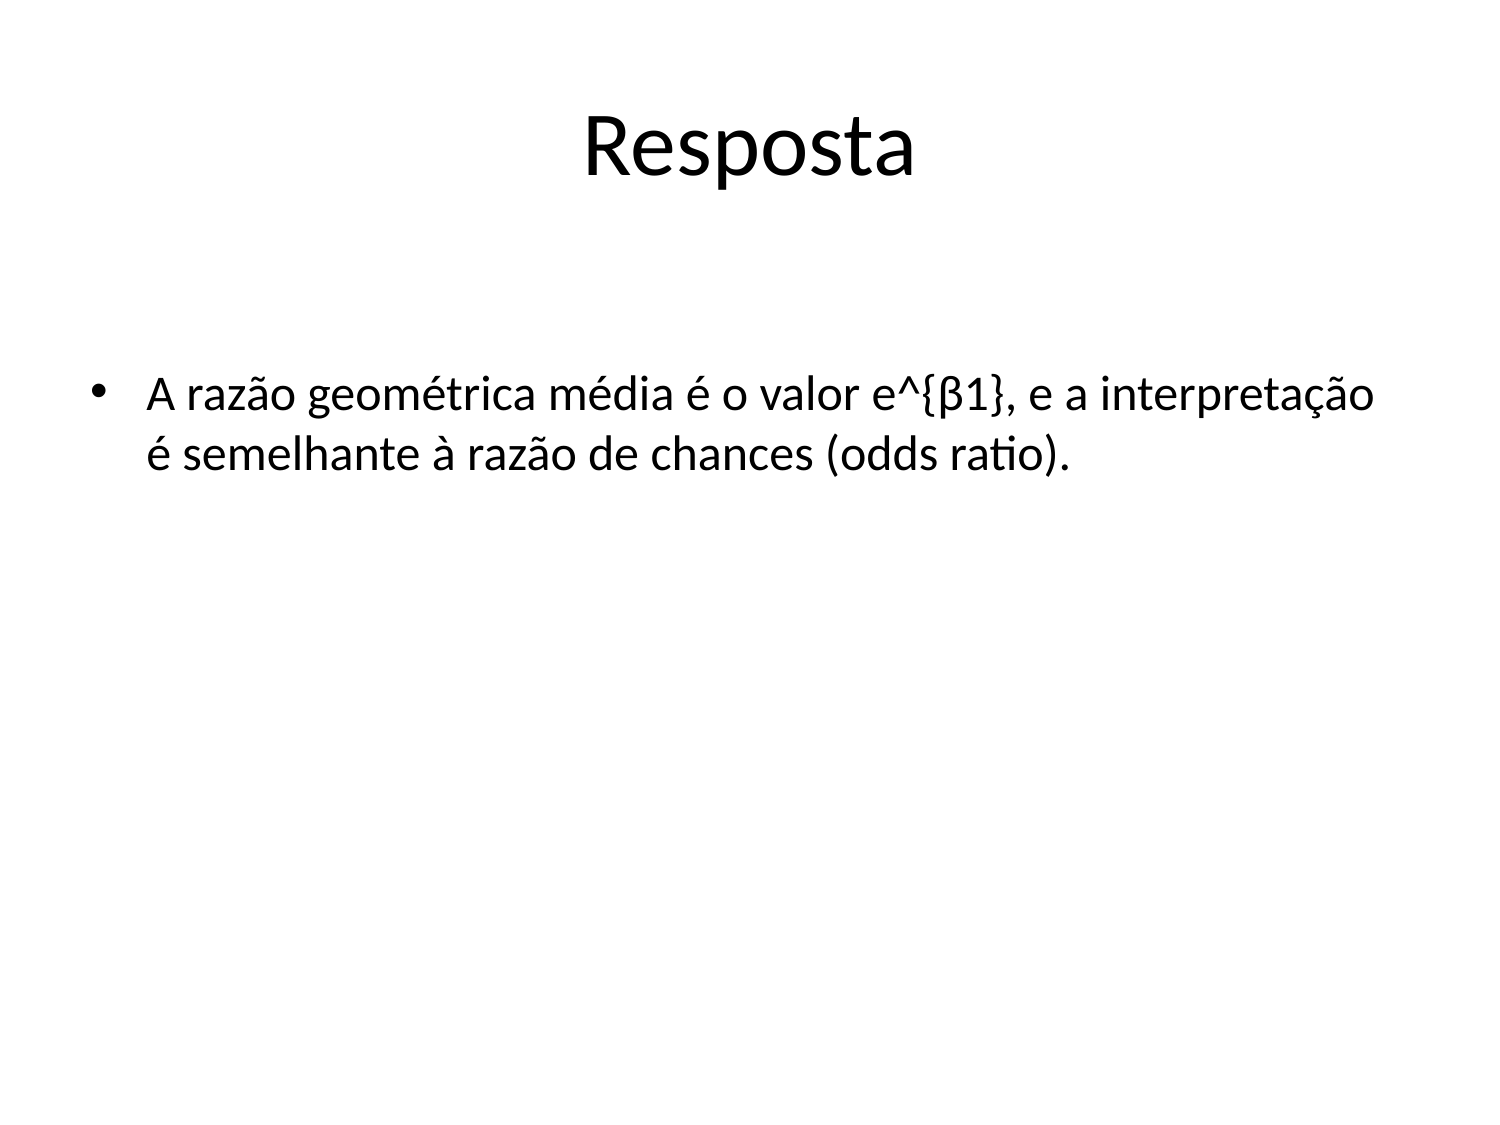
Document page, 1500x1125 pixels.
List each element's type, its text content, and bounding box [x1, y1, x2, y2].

title Resposta [75, 45, 1425, 233]
list A razão geométrica média é o valor e^{β1}, e a interpretação é semelhante à razão de chances (odds ratio). [75, 262, 1425, 1005]
